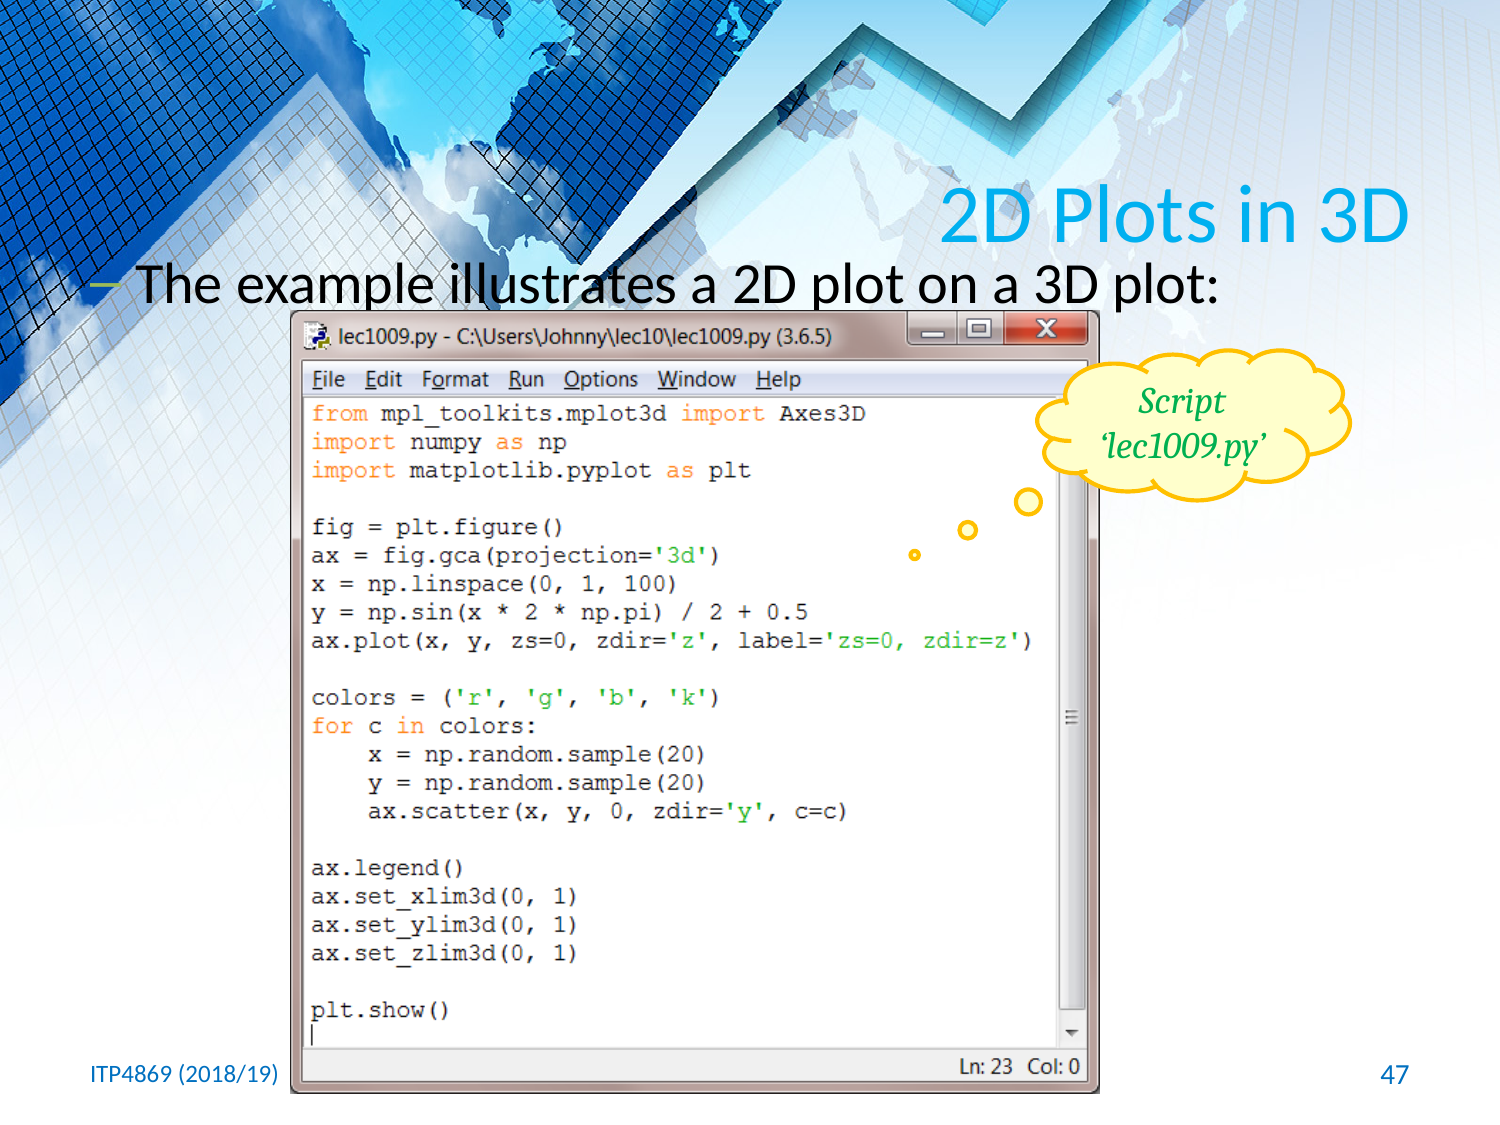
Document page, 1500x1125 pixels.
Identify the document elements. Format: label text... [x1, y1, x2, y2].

slide_number ITP4869 (2018/19) [75, 1042, 292, 1103]
list The example illustrates a 2D plot on a 3D plot: [75, 237, 1425, 1038]
slide_number 47 [1097, 1042, 1425, 1103]
title 2D Plots in 3D [73, 128, 1427, 290]
picture [0, 0, 1500, 1125]
text_box Script ‘lec1009.py’ [1104, 348, 1353, 503]
